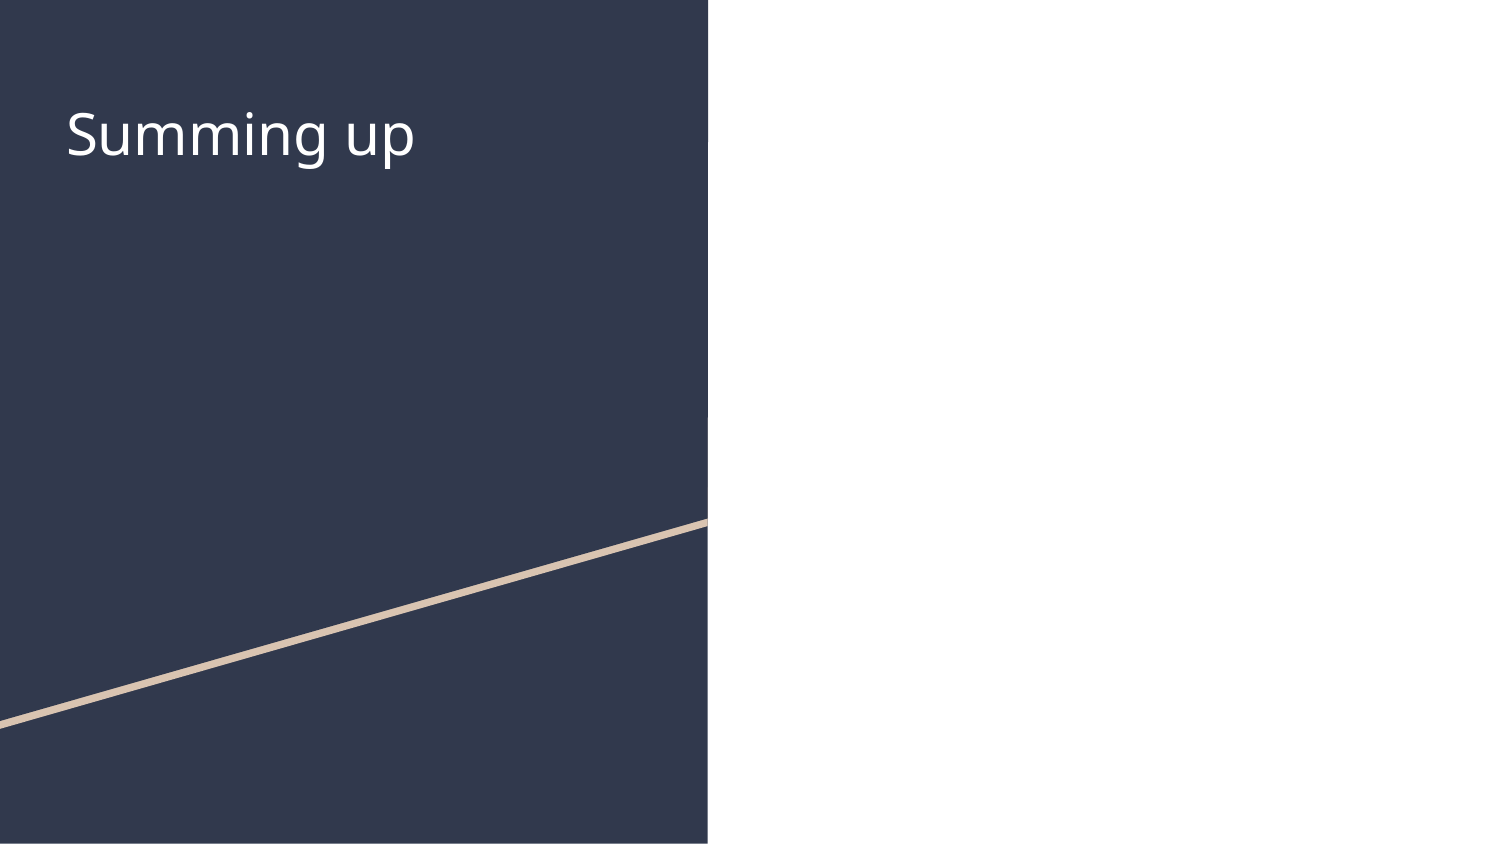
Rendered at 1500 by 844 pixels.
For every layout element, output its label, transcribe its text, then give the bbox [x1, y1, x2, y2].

title Summing up [51, 82, 660, 494]
